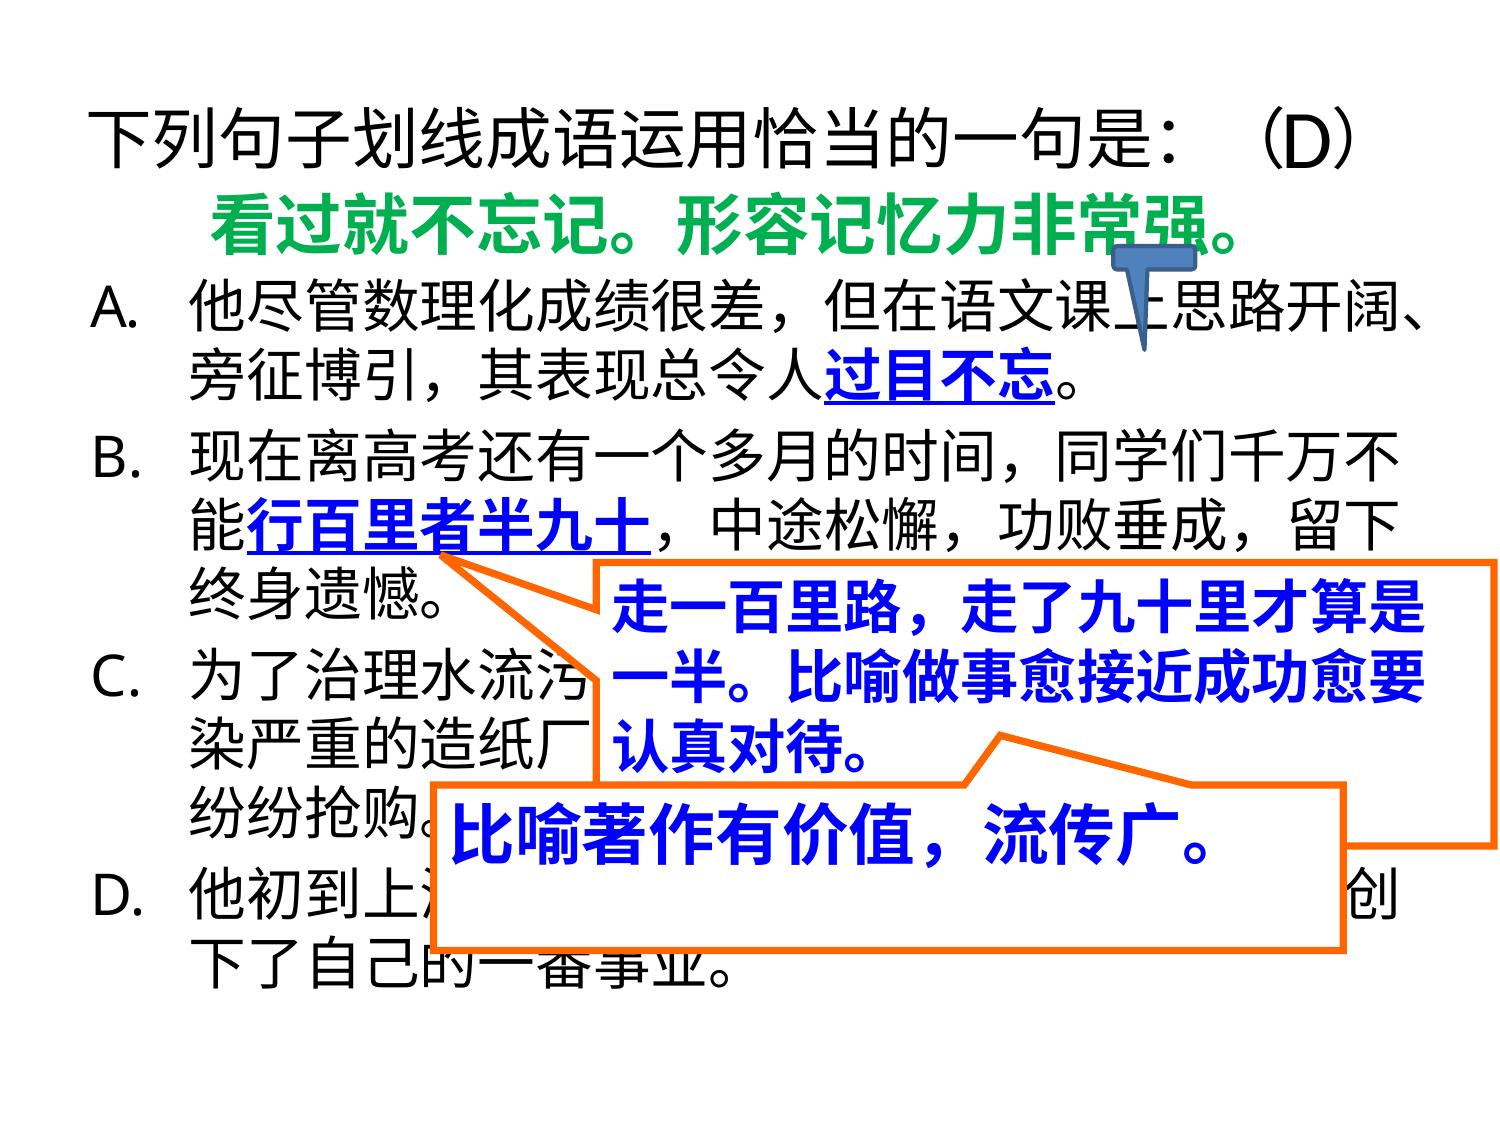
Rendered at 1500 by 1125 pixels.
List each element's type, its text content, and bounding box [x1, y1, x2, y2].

text_box 走一百里路，走了九十里才算是一半。比喻做事愈接近成功愈要认真对待。 [440, 554, 1494, 847]
text_box 比喻著作有价值，流传广。 [433, 735, 1344, 951]
title 下列句子划线成语运用恰当的一句是：（ ） [29, 42, 1455, 231]
text_box D [1267, 78, 1480, 193]
text_box [1111, 243, 1198, 352]
list 他尽管数理化成绩很差，但在语文课上思路开阔、旁征博引，其表现总令人过目不忘。 现在离高考还有一个多月的时间，同学们千万不能行百里者半九十，中途松懈，功败垂成，留下终身遗憾。 为了治理水流污染，该地区依法取缔了十几家污染严重的造纸厂，一时间，洛阳纸贵，用纸大户纷纷抢购。 他初到上海，身无长物，就凭着一副好手艺，创下了自己的一番事业。 [75, 262, 1425, 1005]
text_box 看过就不忘记。形容记忆力非常强。 [194, 175, 1293, 271]
